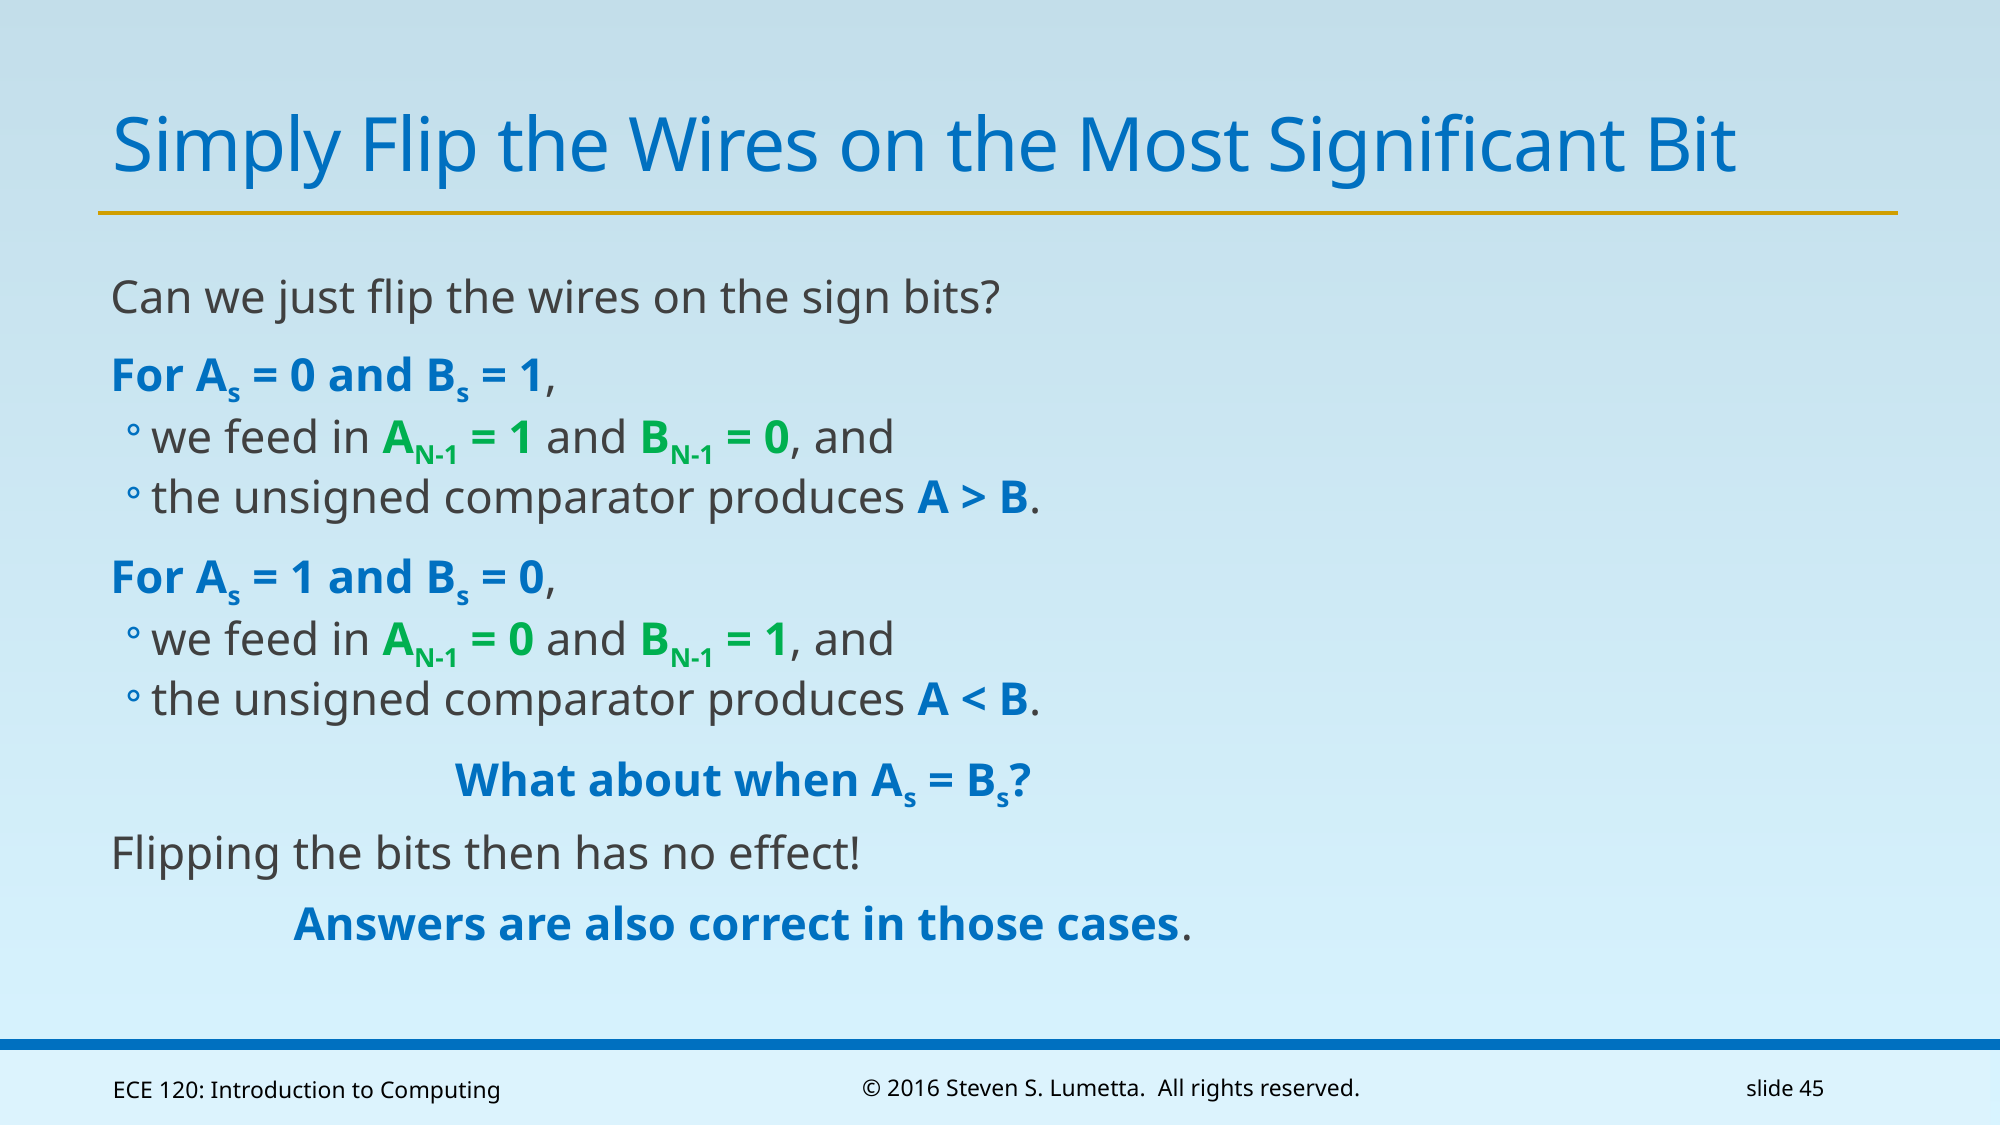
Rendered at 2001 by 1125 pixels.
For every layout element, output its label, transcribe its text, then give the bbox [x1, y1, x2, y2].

slide_number ECE 120: Introduction to Computing [97, 1059, 586, 1120]
footer © 2016 Steven S. Lumetta. All rights reserved. [604, 1059, 1376, 1120]
list Can we just flip the wires on the sign bits? For As = 0 and Bs = 1, we feed in AN-1 = 1 and BN-1 = 0, and the unsigned comparator produces A > B. For As = 1 and Bs = 0, we feed in AN-1 = 0 and BN-1 = 1, and the unsigned comparator produces A < B. What about when As = Bs? Flipping the bits then has no effect! Answers are also correct in those cases. [97, 267, 1377, 963]
title Simply Flip the Wires on the Most Significant Bit [97, 88, 1900, 194]
slide_number slide 45 [1624, 1059, 1840, 1120]
